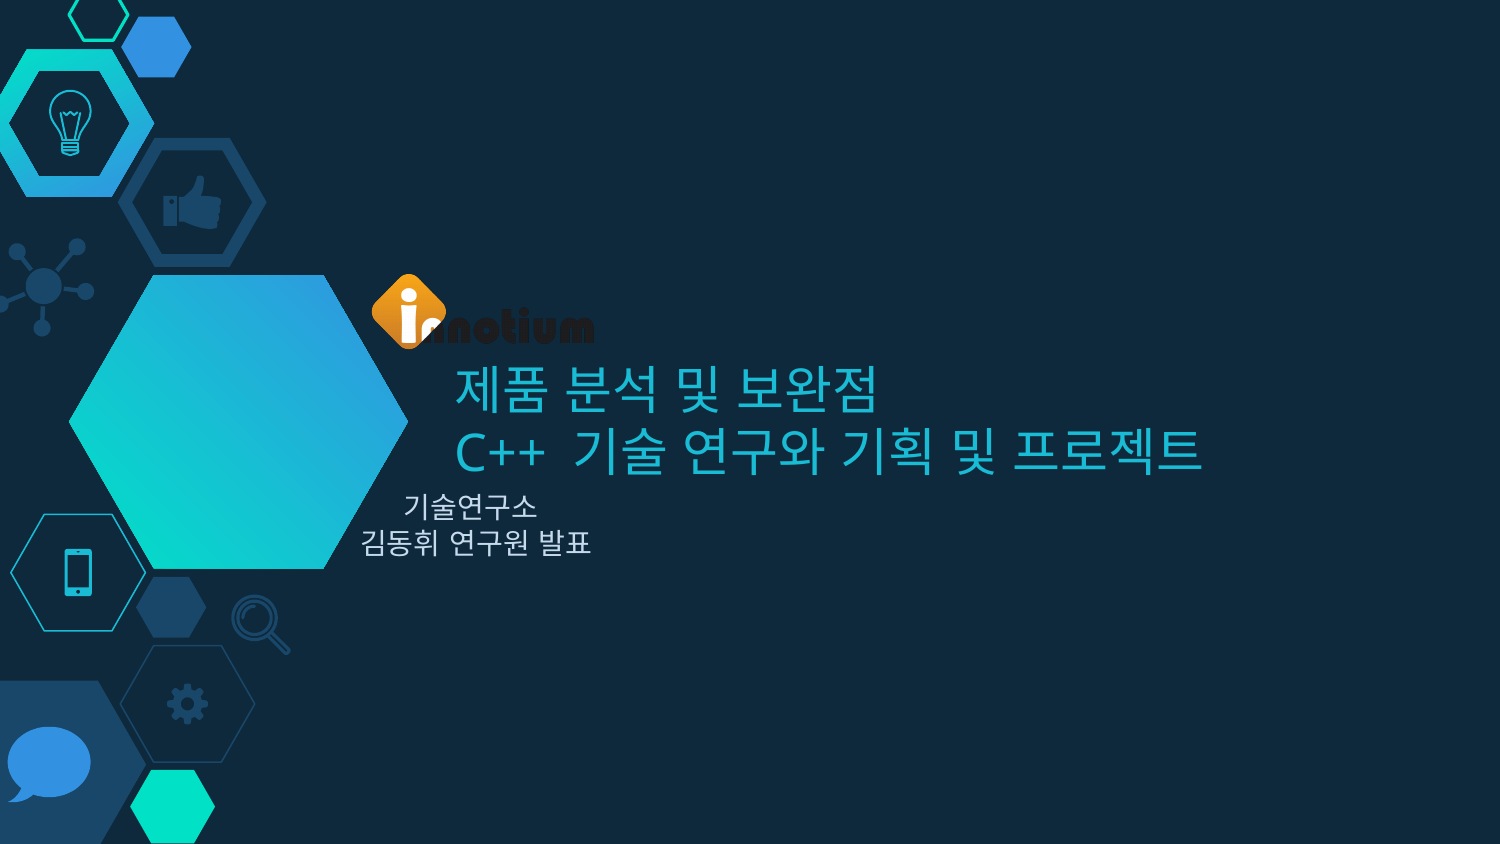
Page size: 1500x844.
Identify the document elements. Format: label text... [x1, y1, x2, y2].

text_box 기술연구소 [302, 446, 617, 568]
title 제품 분석 및 보완점 C++ 기술 연구와 기획 및 프로젝트 [416, 307, 1342, 498]
picture [370, 272, 595, 351]
subtitle 김동휘 연구원 발표 [307, 482, 622, 604]
